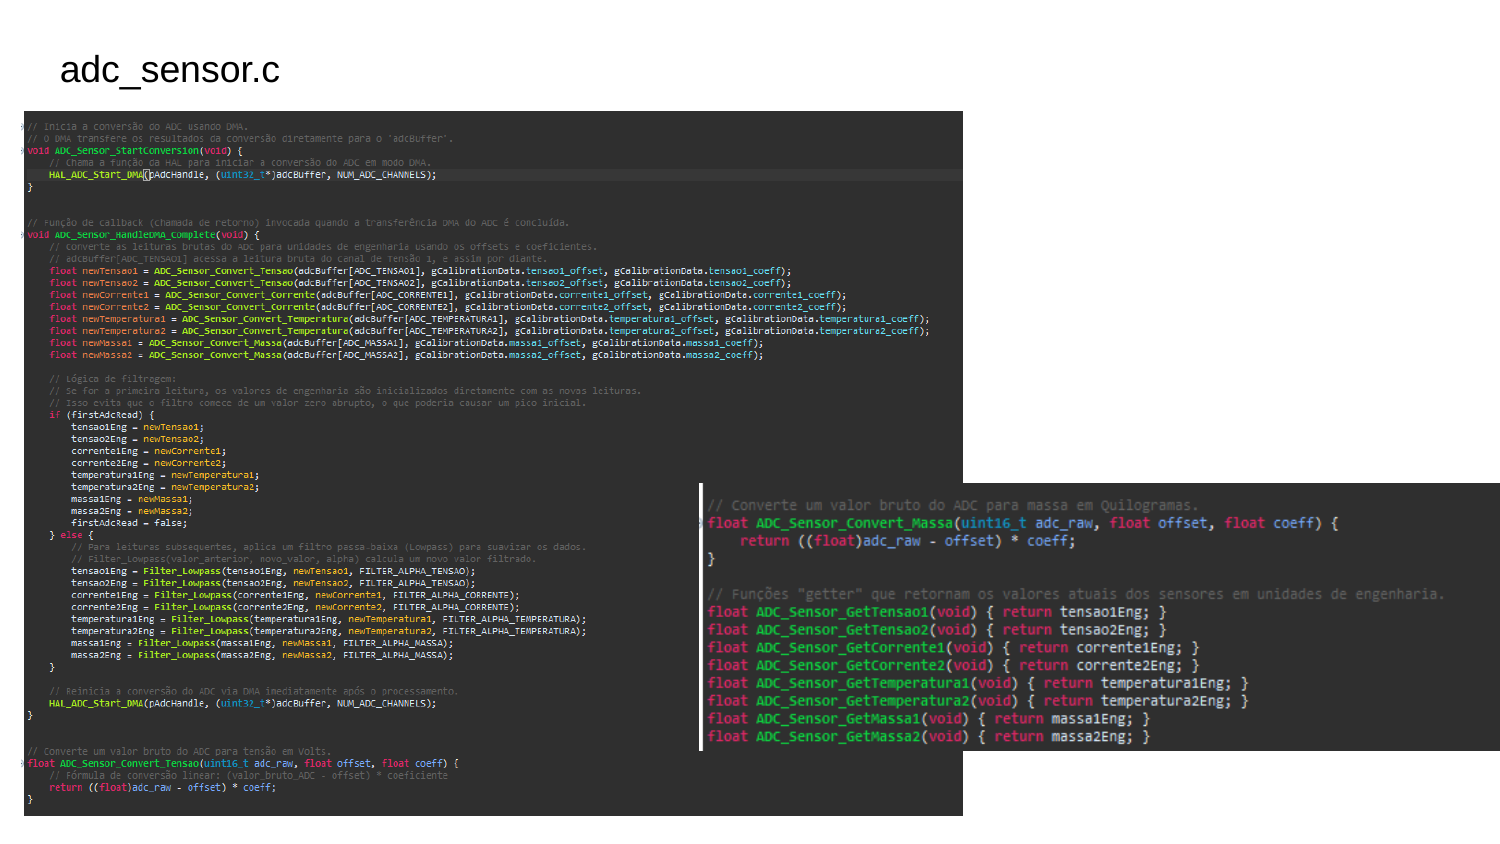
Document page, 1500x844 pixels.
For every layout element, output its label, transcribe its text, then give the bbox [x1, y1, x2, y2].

picture [21, 111, 1500, 816]
text_box adc_sensor.cc [44, 29, 377, 79]
